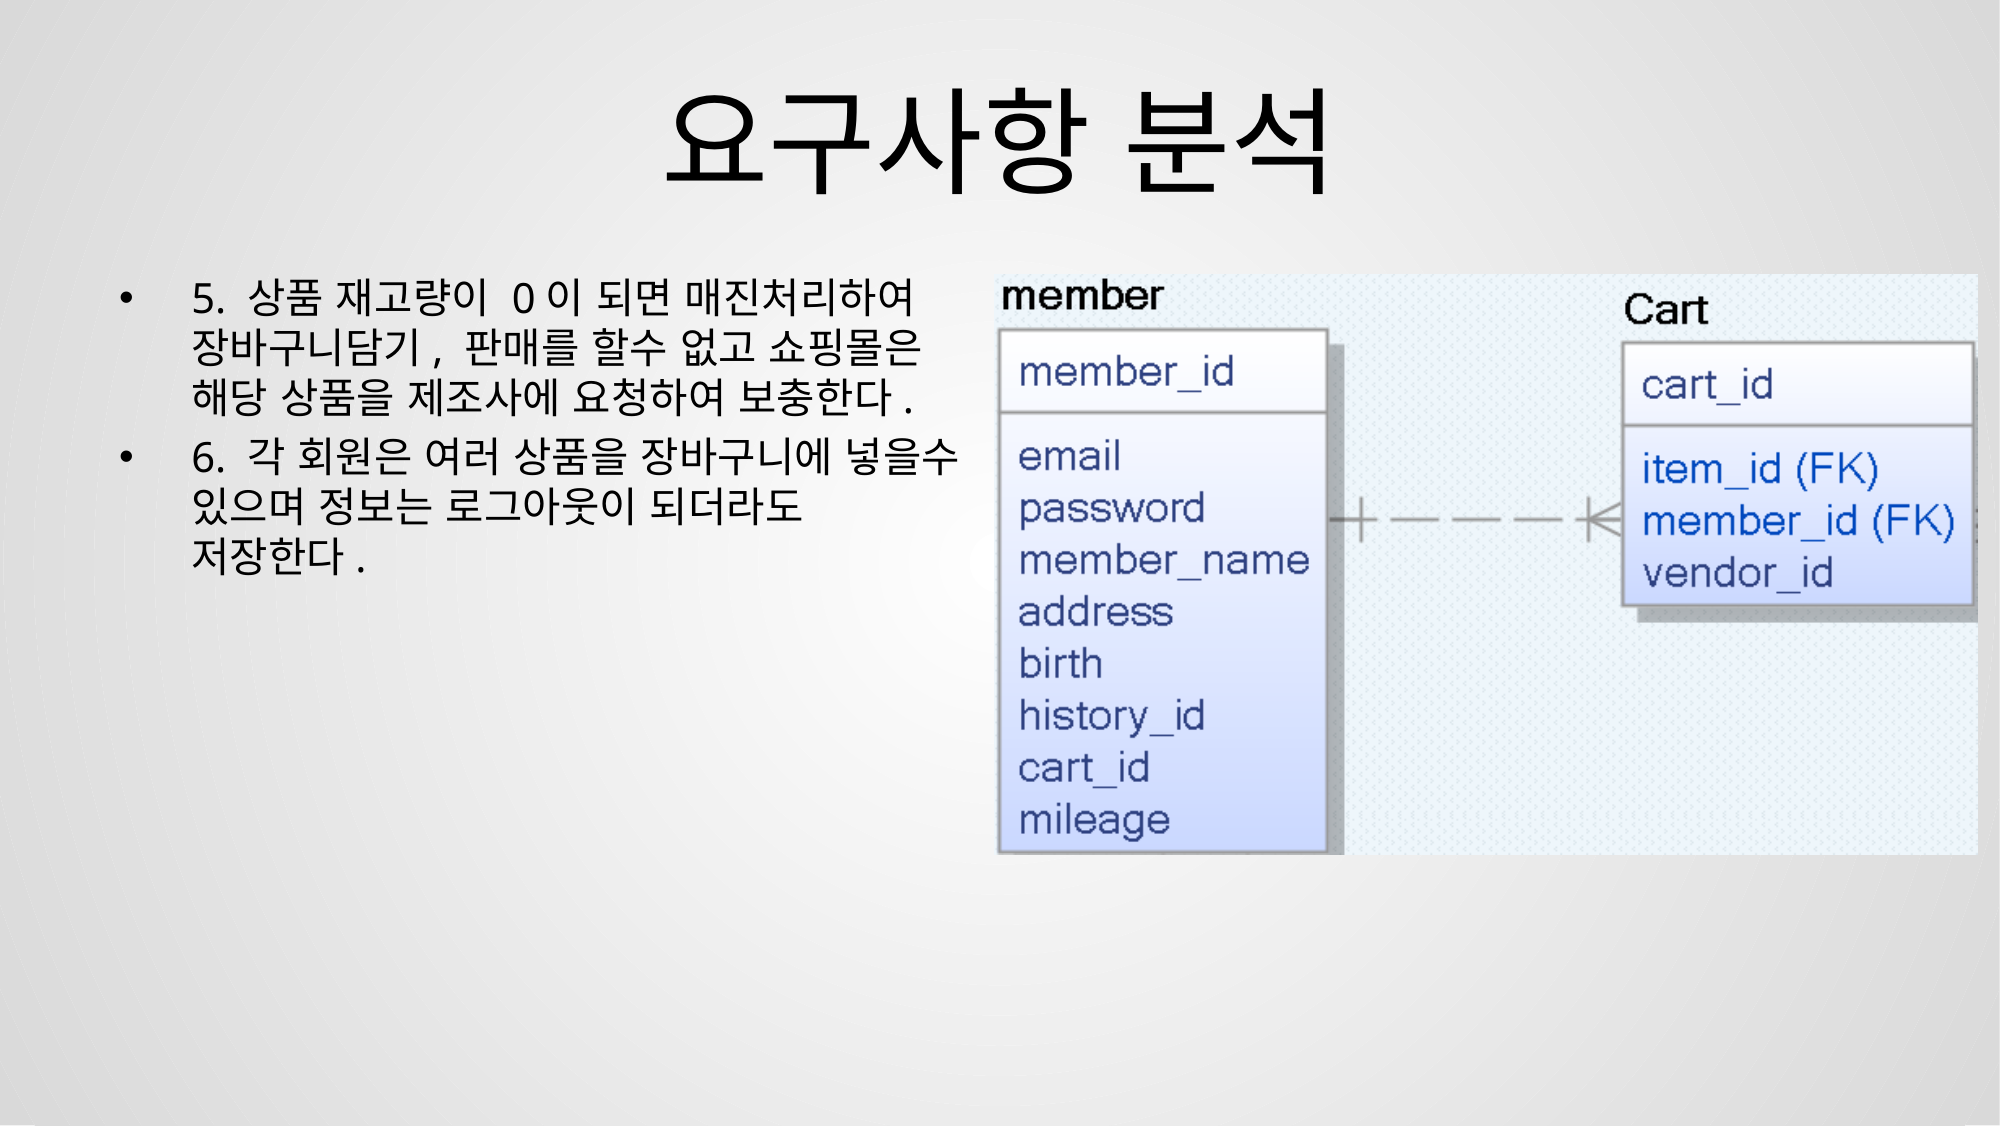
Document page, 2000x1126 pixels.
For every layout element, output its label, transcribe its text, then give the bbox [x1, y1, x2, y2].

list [994, 273, 1978, 855]
title 요구사항 분석 [99, 45, 1900, 233]
list 5. 상품 재고량이 0이 되면 매진처리하여 장바구니담기, 판매를 할수 없고 쇼핑몰은 해당 상품을 제조사에 요청하여 보충한다. 6. 각 회원은 여러 상품을 장바구니에 넣을수 있으며 정보는 로그아웃이 되더라도 저장한다. [99, 262, 984, 1006]
